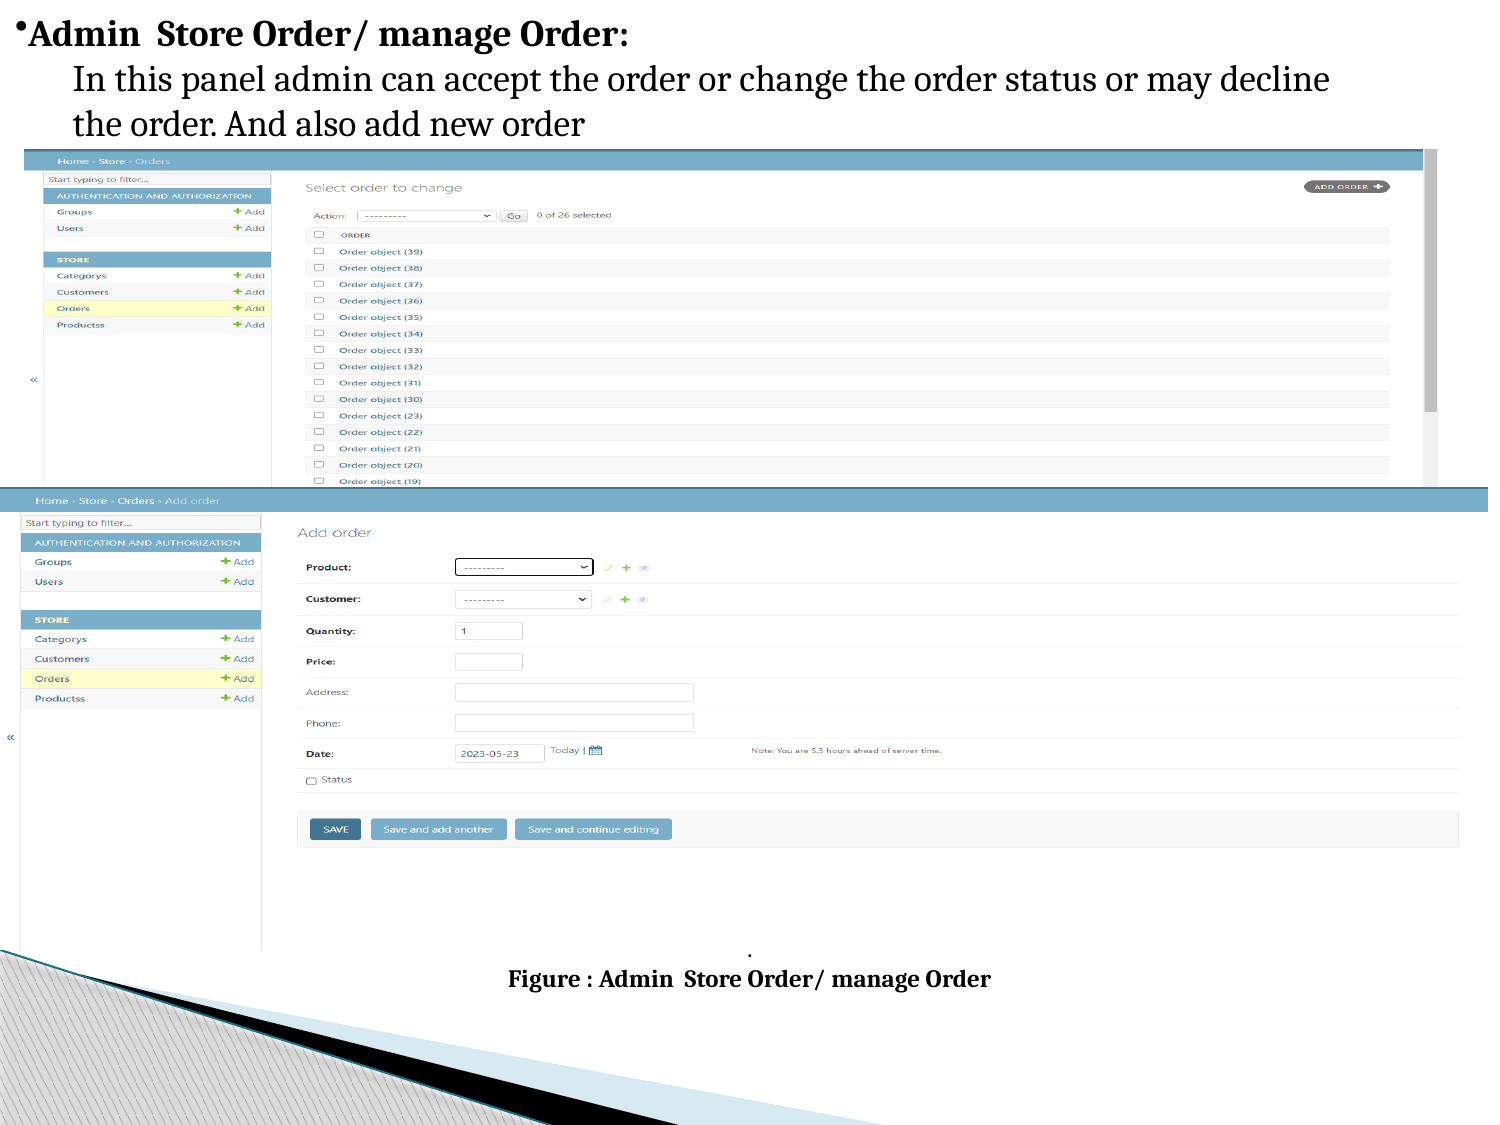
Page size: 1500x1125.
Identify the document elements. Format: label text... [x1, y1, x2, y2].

text_box Admin Store Order/ manage Order: In this panel admin can accept the order or change the order status or may decline the order. And also add new order [0, 0, 1450, 196]
picture [0, 149, 1488, 950]
text_box . Figure : Admin Store Order/ manage Order [0, 925, 1500, 1001]
